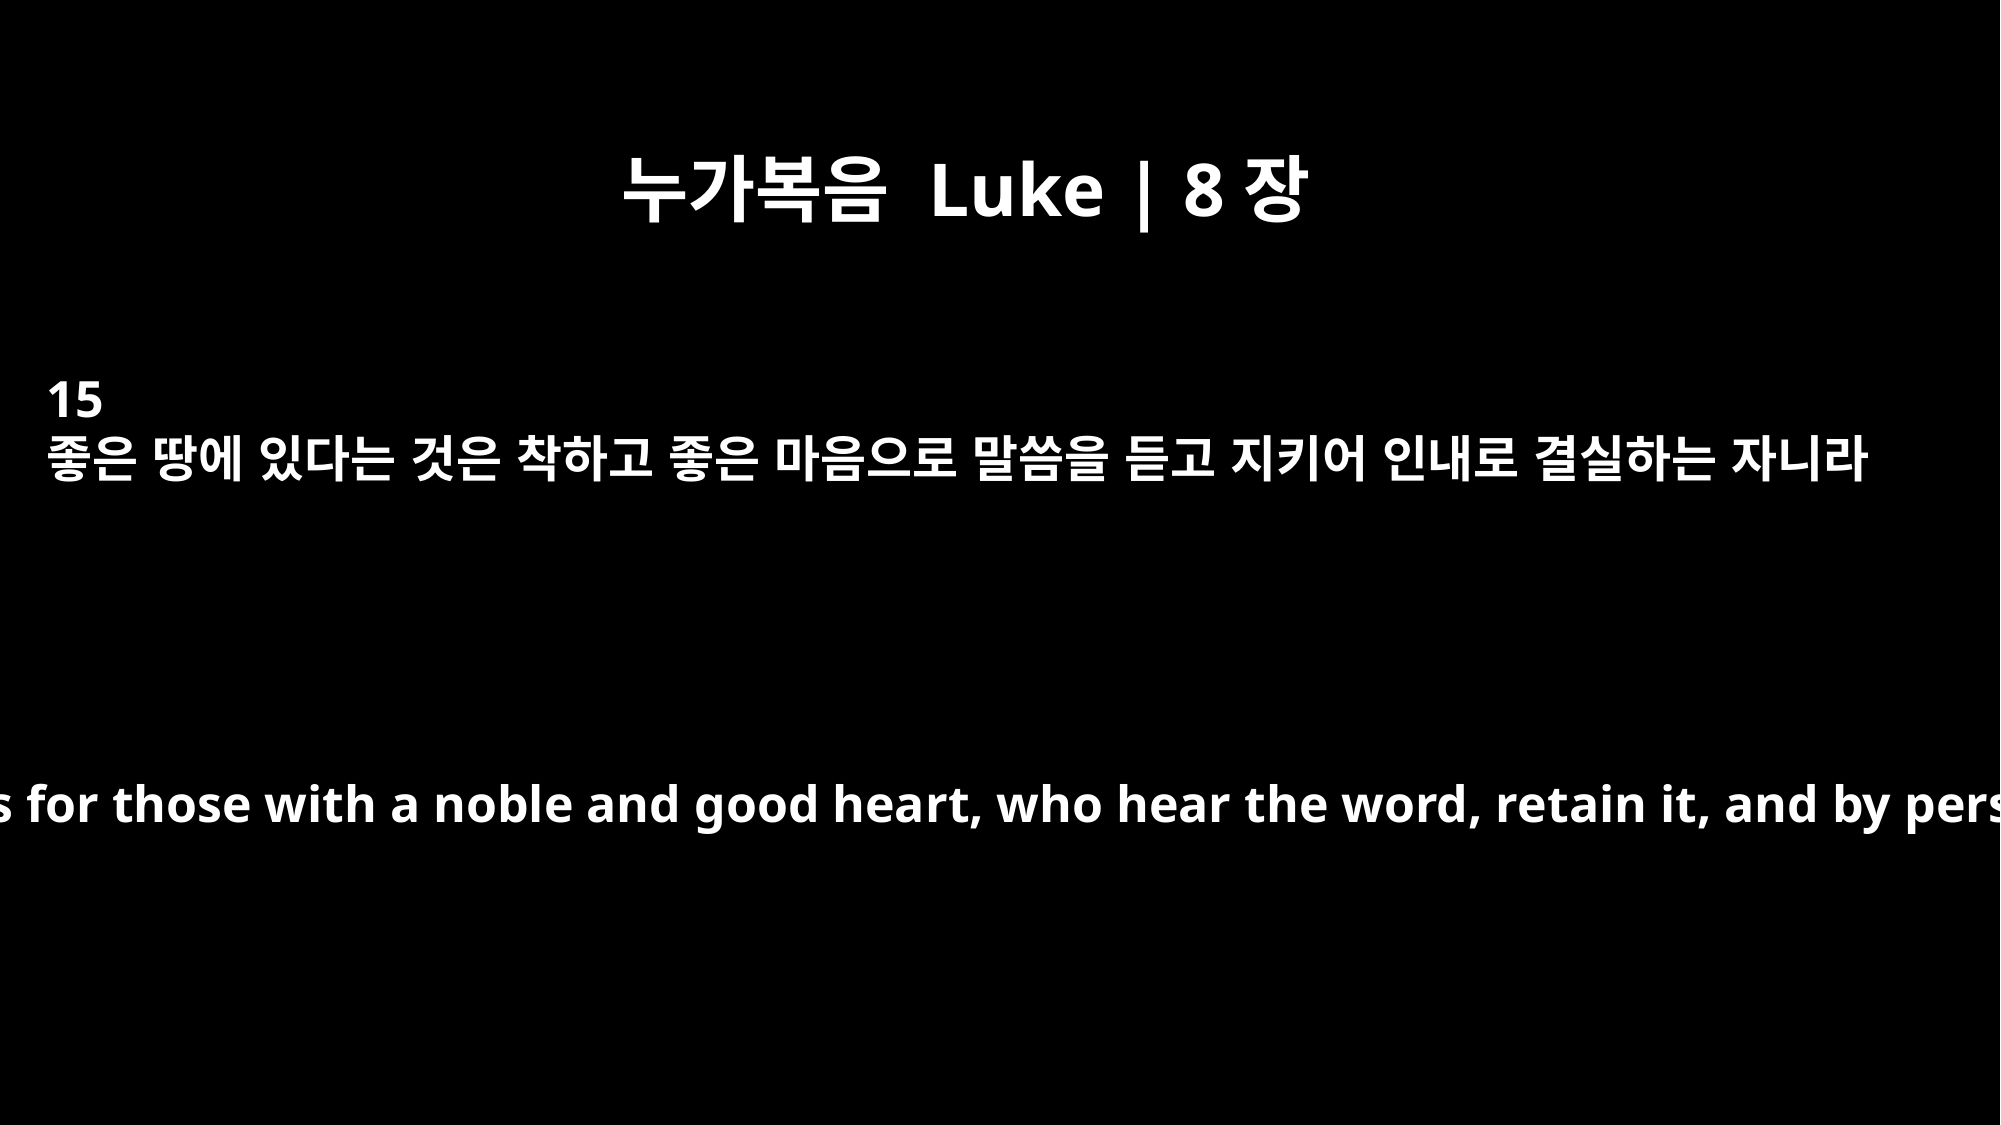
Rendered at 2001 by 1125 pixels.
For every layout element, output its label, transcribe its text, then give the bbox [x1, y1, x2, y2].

text_box 누가복음 Luke | 8장 [606, 136, 1326, 239]
text_box But the seed on good soil stands for those with a noble and good heart, who hear the word, retain it, and by persevering produce a crop. [0, 764, 2000, 840]
text_box 15 좋은 땅에 있다는 것은 착하고 좋은 마음으로 말씀을 듣고 지키어 인내로 결실하는 자니라 [31, 359, 1886, 495]
